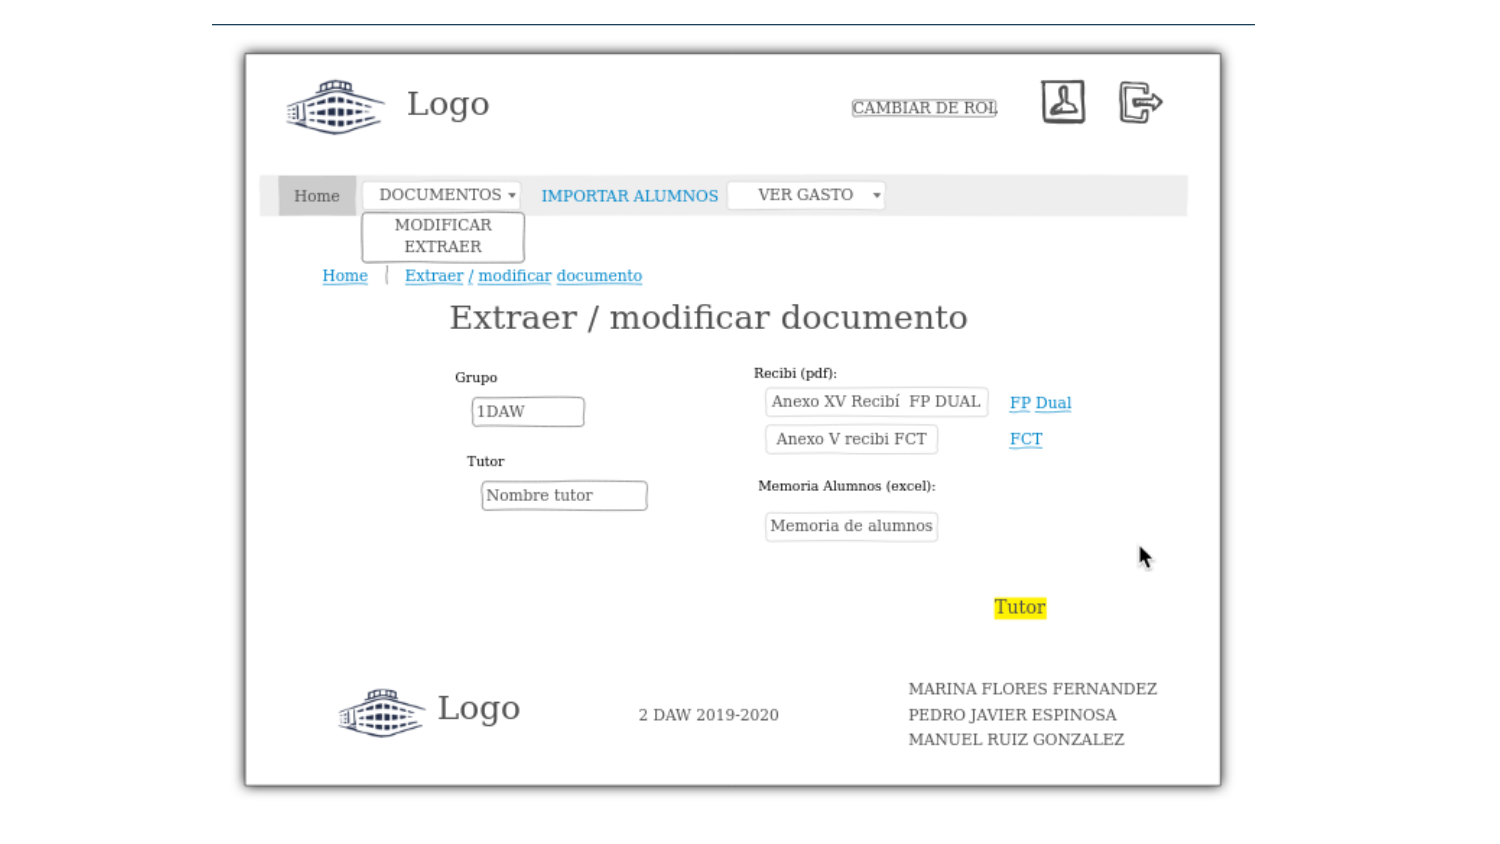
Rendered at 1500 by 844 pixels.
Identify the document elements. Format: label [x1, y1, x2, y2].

picture [212, 24, 1255, 819]
